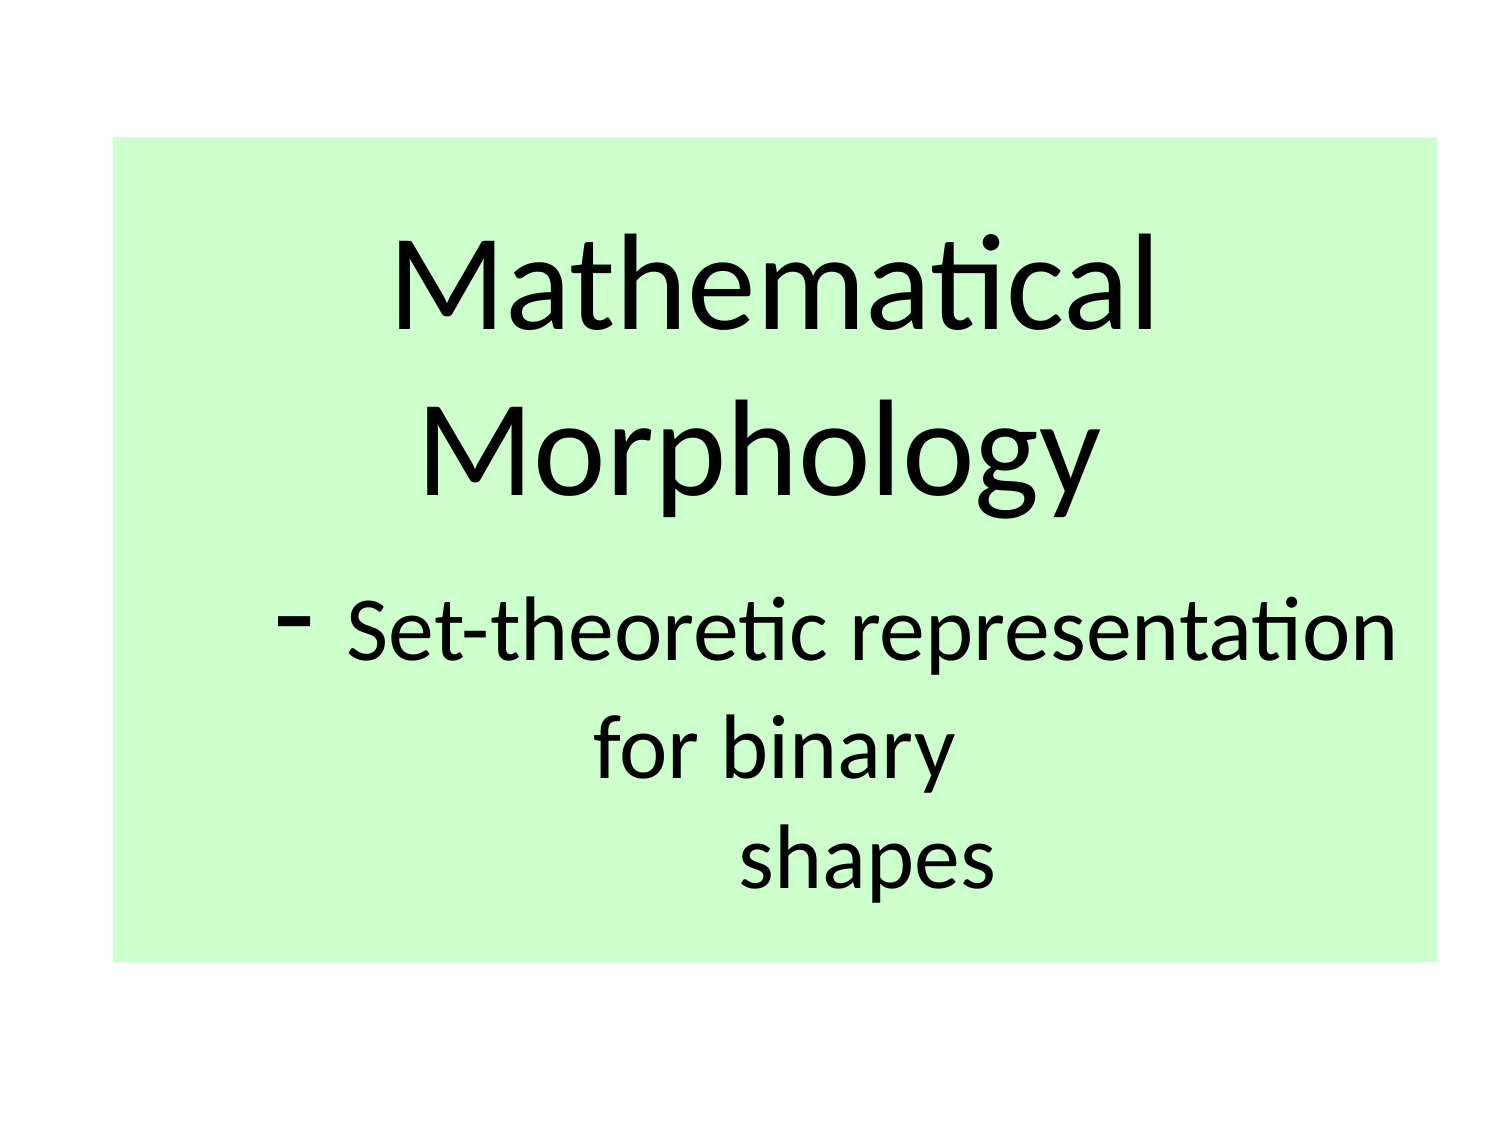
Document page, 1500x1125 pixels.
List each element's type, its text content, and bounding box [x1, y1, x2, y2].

title Mathematical Morphology - Set-theoretic representation for binary shapes [112, 137, 1438, 963]
